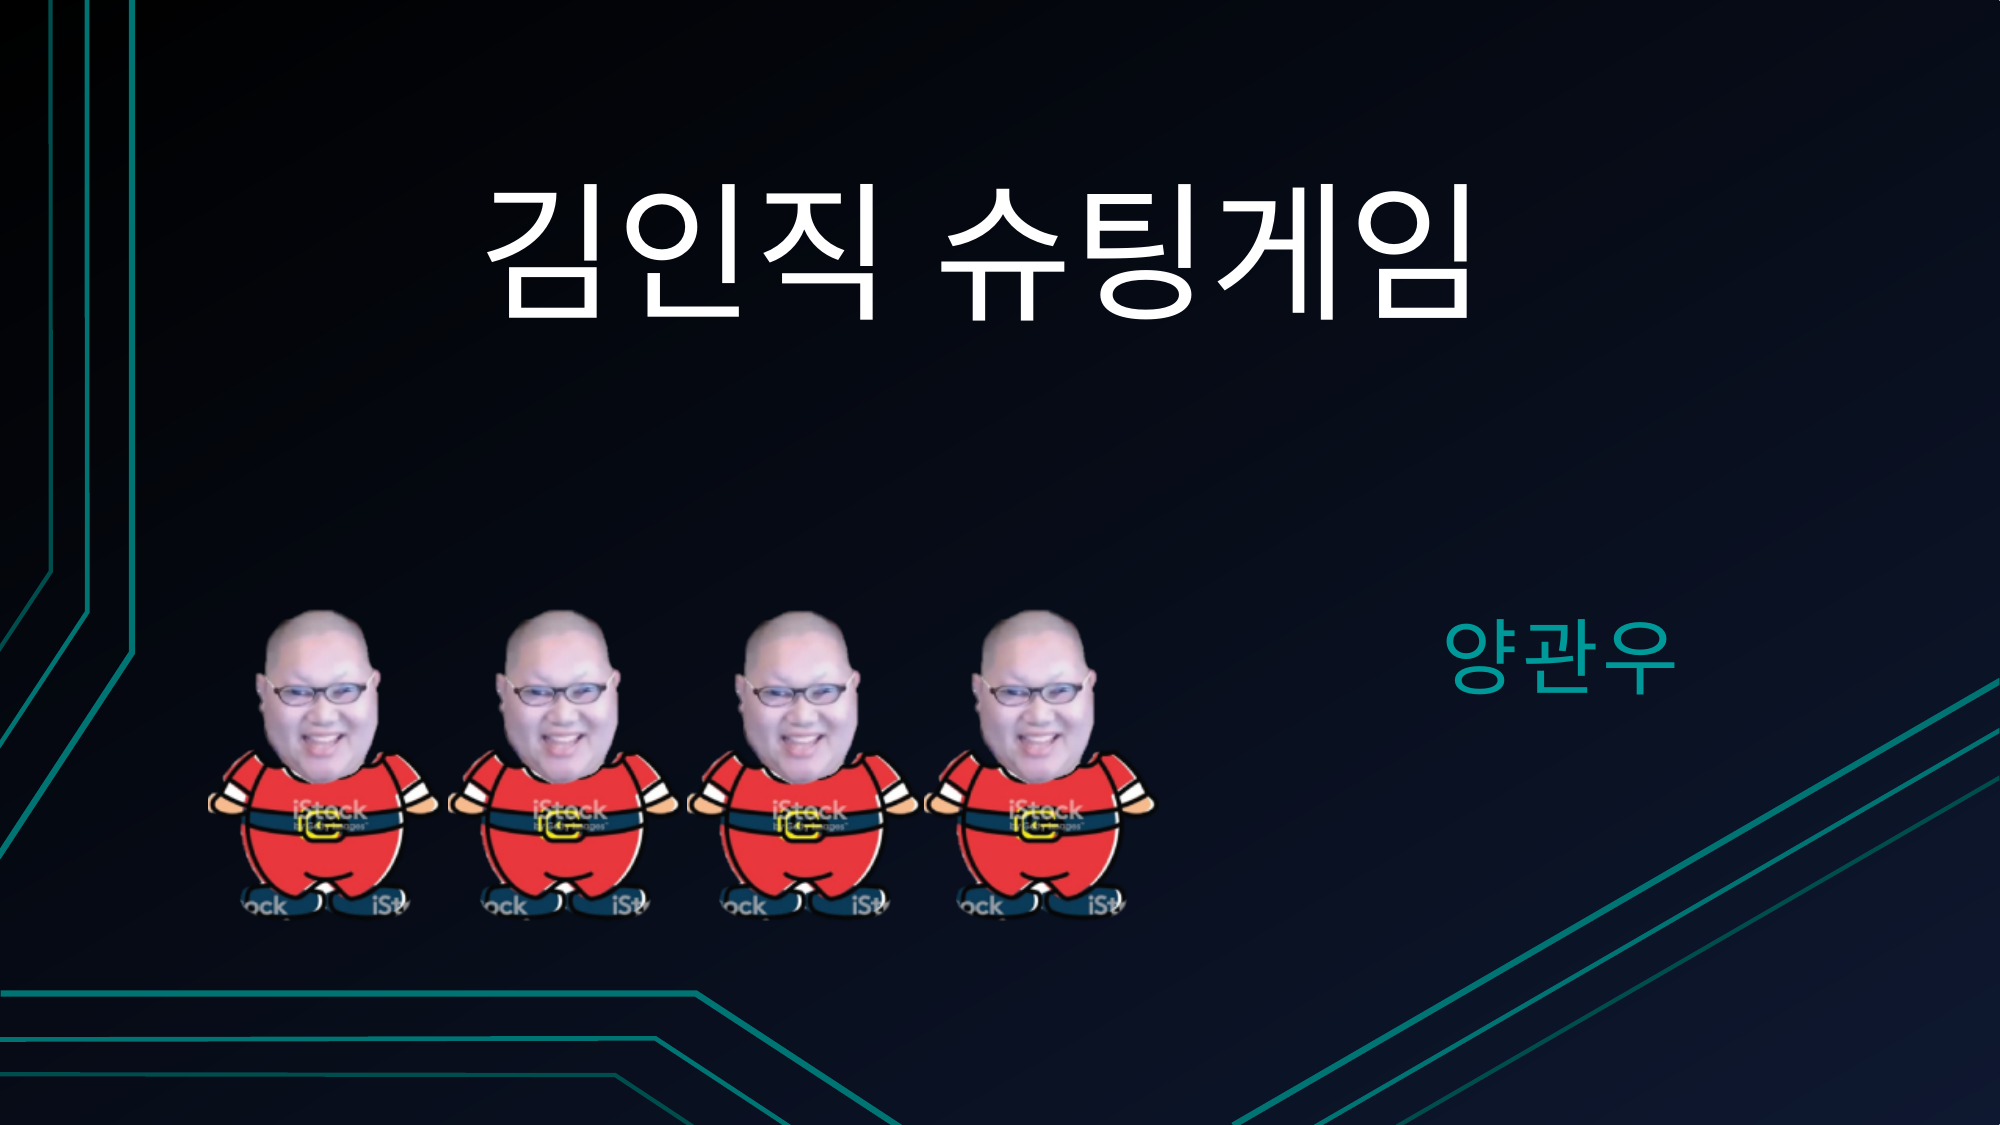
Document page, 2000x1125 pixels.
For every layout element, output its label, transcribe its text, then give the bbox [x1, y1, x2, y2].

picture [208, 609, 443, 923]
title 김인직 슈팅게임 [266, 95, 1700, 424]
subtitle 양관우 [266, 429, 1700, 717]
picture [687, 609, 1159, 924]
picture [447, 609, 683, 923]
